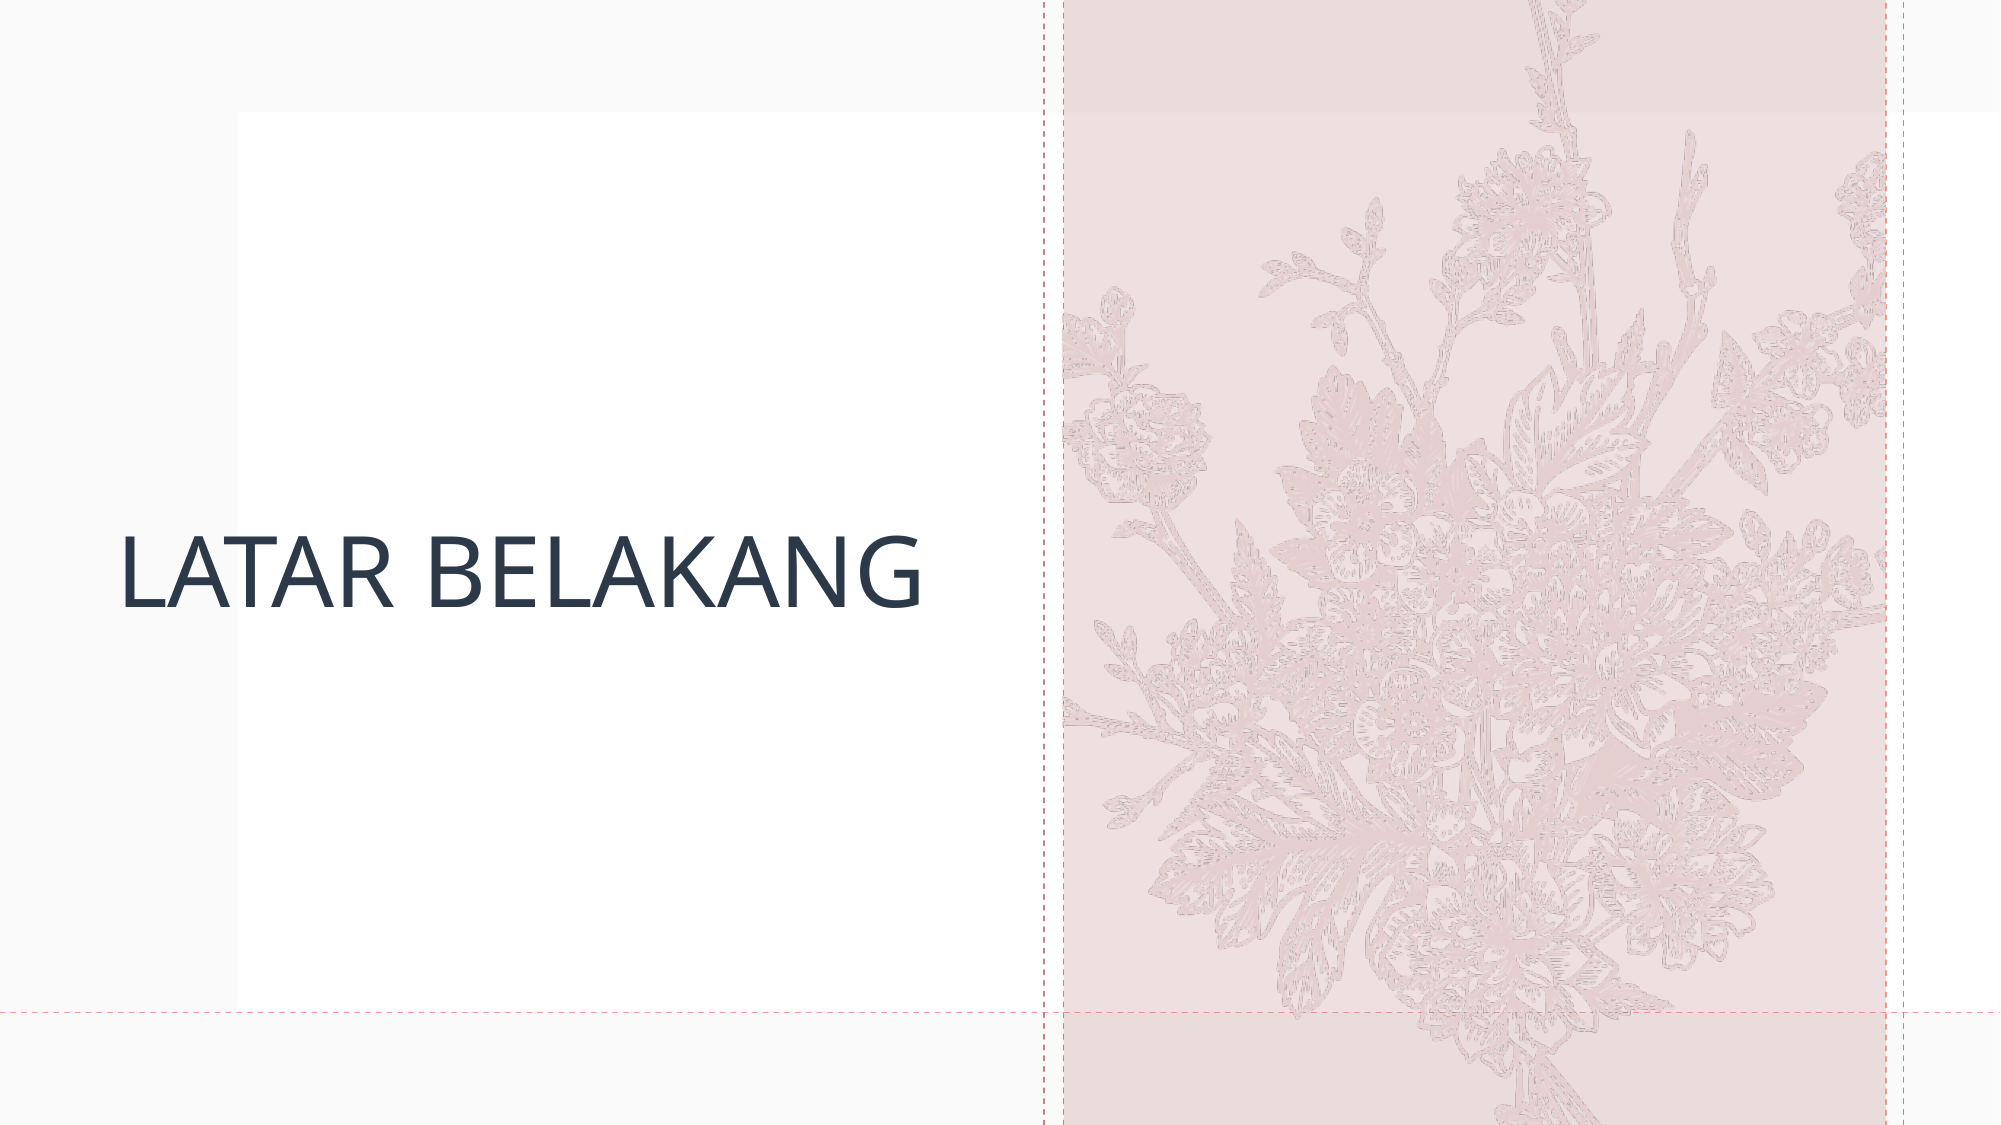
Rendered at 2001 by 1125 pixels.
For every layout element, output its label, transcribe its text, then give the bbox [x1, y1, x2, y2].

picture [1061, 0, 1886, 1125]
title LATAR BELAKANG [69, 452, 1000, 637]
